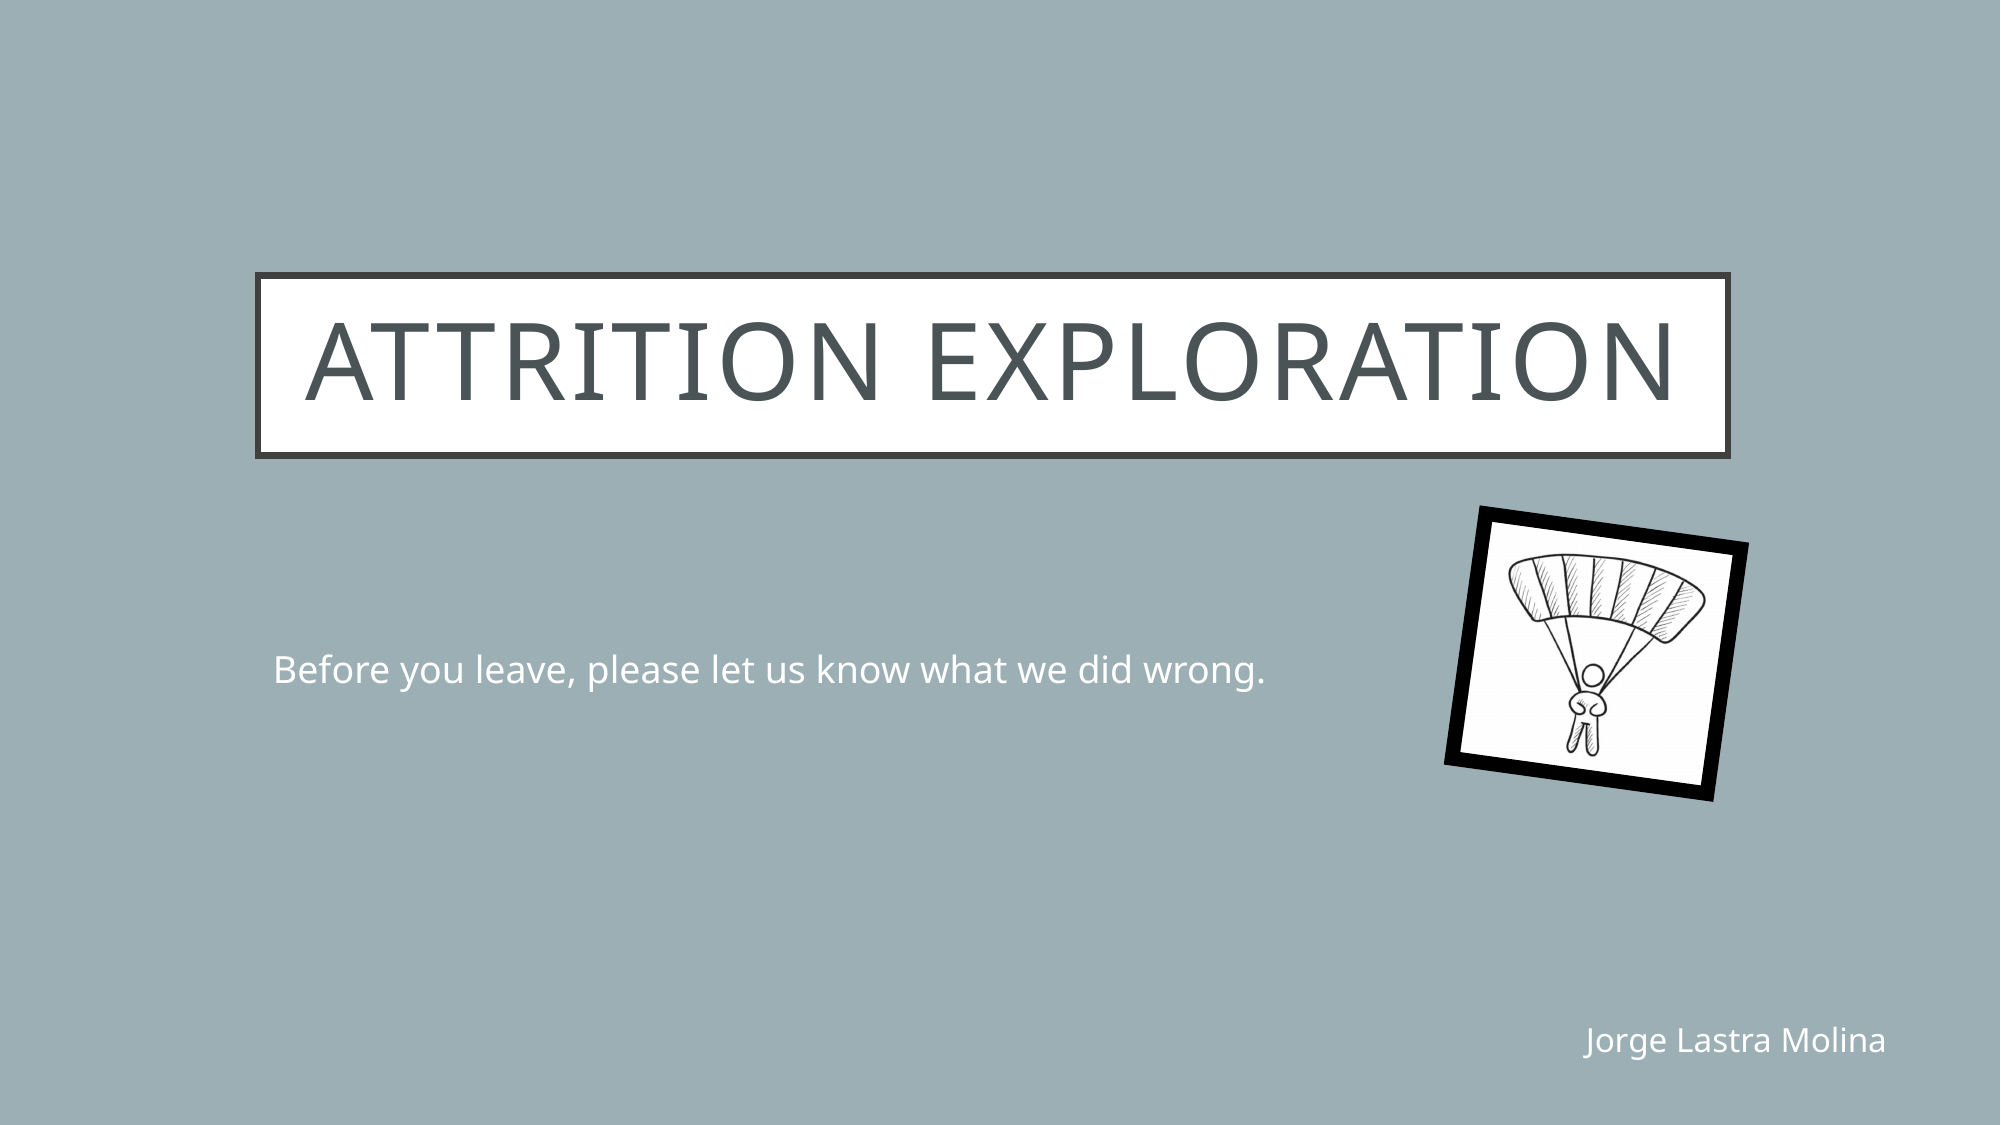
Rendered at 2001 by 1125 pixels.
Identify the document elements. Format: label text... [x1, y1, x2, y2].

picture [1461, 523, 1732, 785]
text_box Before you leave, please let us know what we did wrong. [258, 639, 1461, 699]
subtitle Jorge Lastra Molina [1278, 945, 1903, 1068]
title Attrition exploration [255, 272, 1731, 459]
